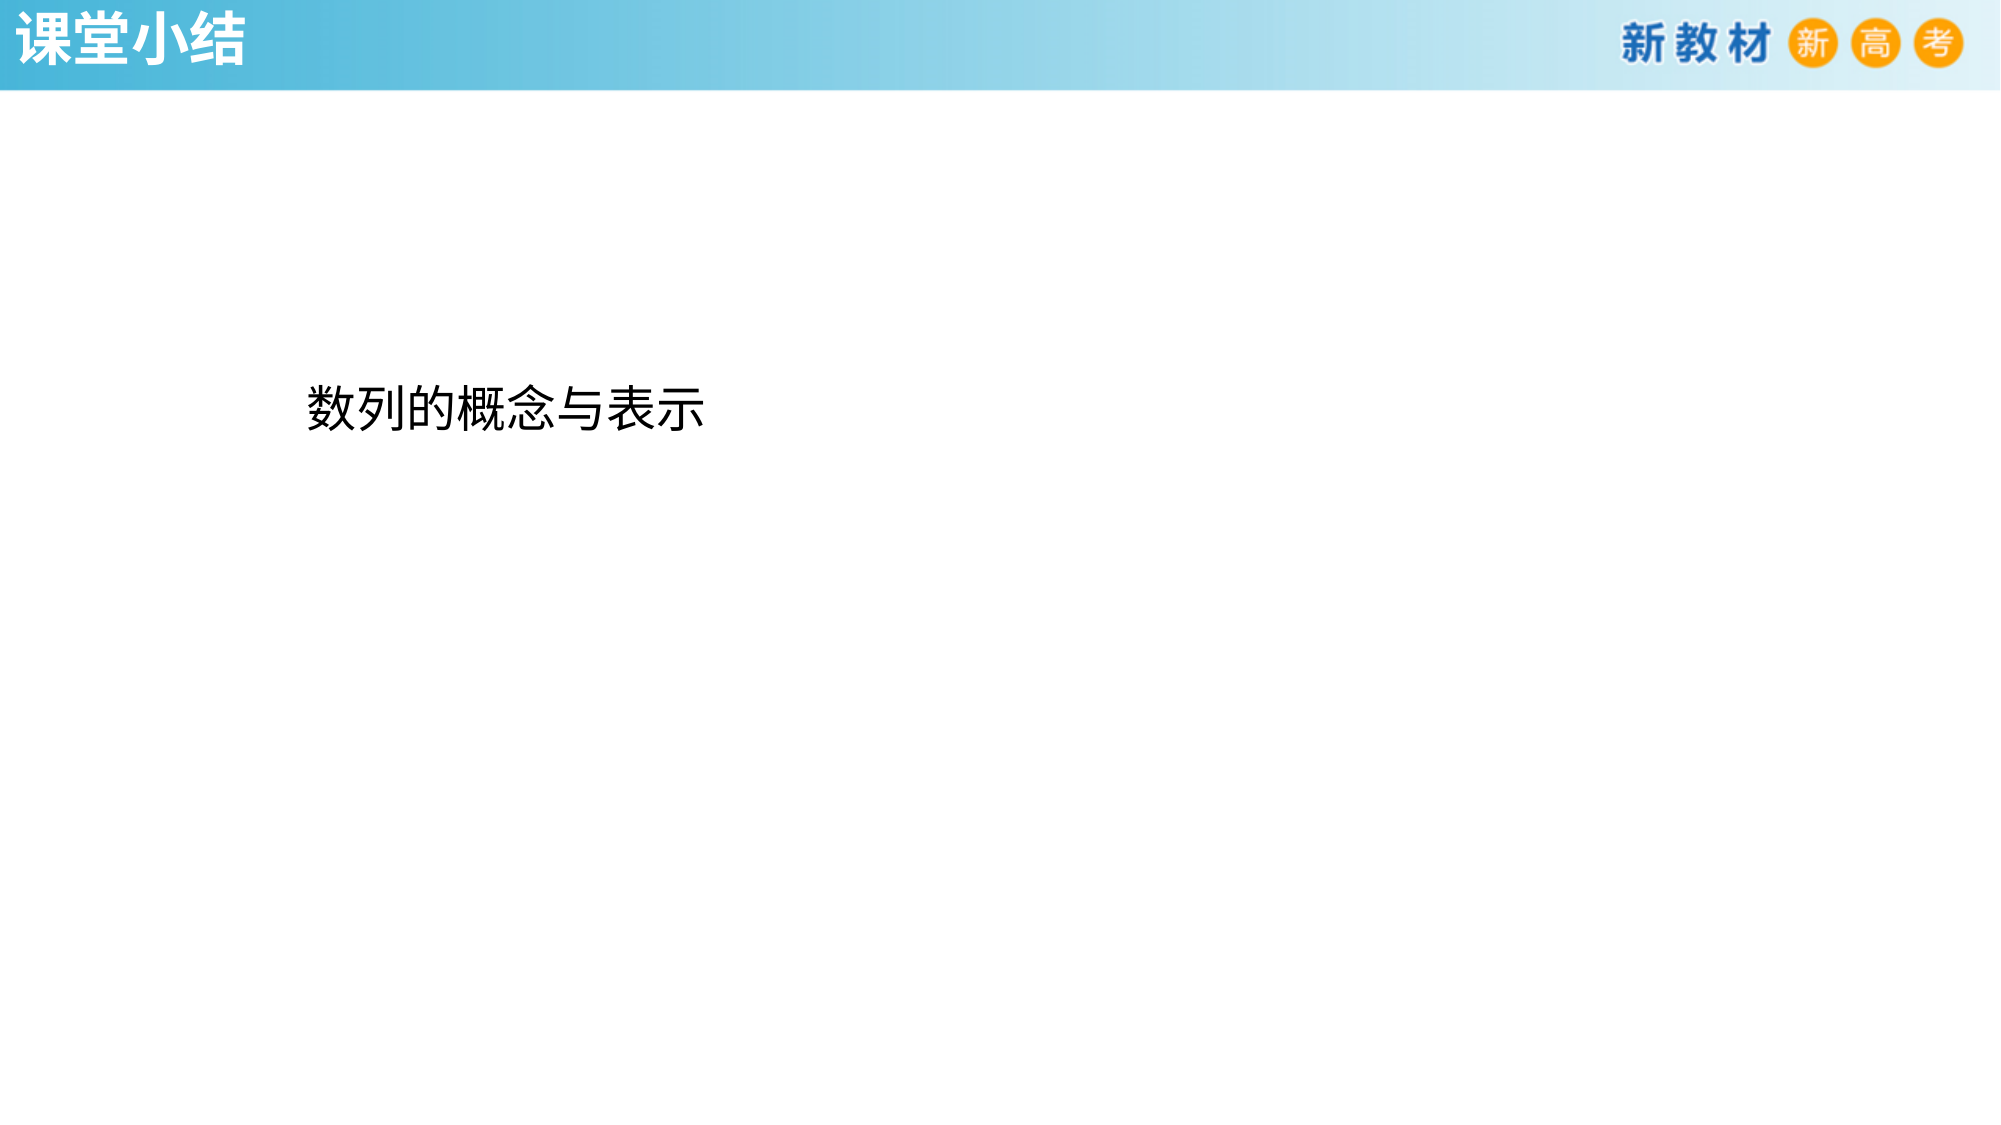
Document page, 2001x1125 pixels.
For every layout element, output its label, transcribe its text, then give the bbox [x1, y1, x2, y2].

text_box 课堂小结 [0, 0, 584, 80]
picture [0, 0, 2001, 1125]
